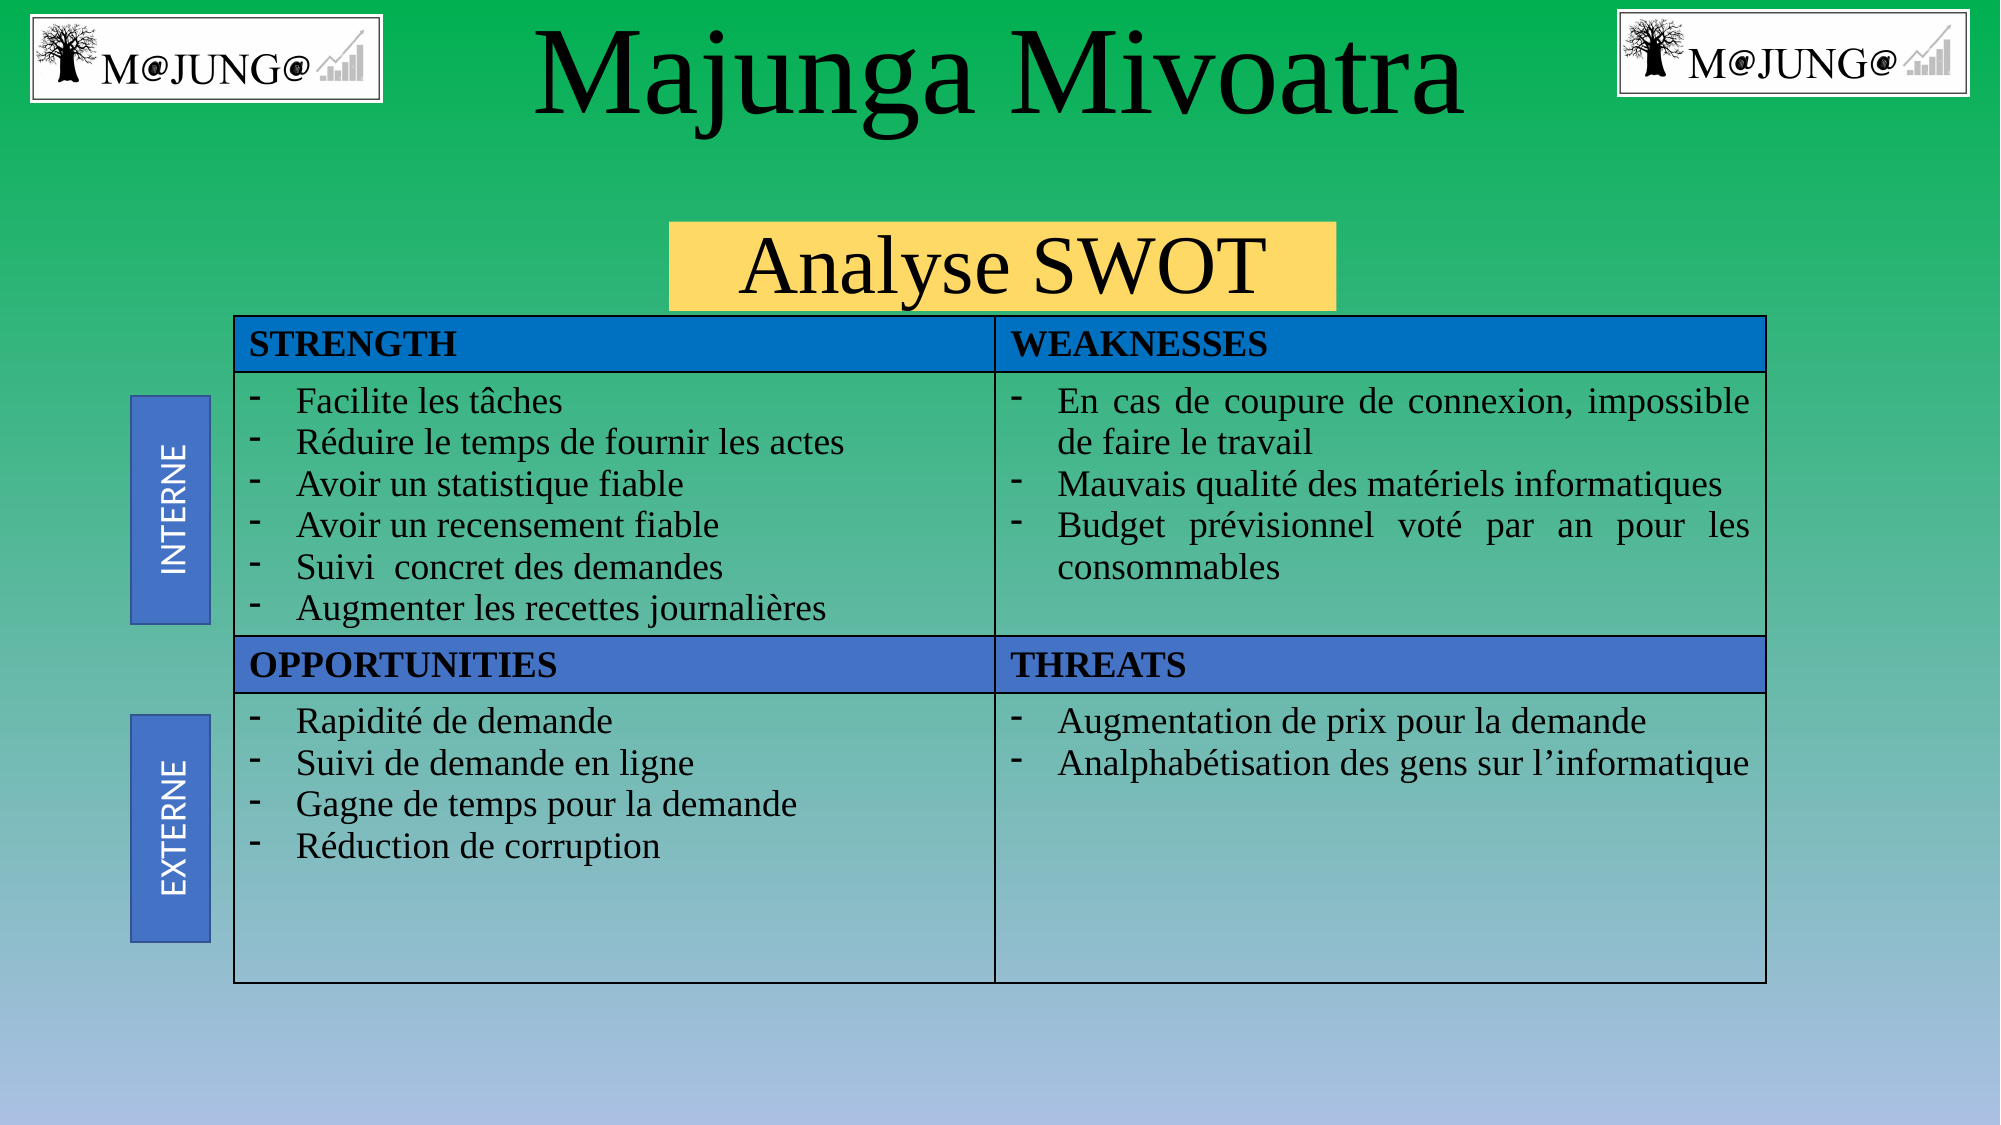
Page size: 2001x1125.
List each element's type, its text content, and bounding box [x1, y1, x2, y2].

table_cell En cas de coupure de connexion, impossible de faire le travail Mauvais qualité des matériels informatiques Budget prévisionnel voté par an pour les consommables [996, 373, 1765, 635]
text_box Majunga Mivoatra [137, 0, 1863, 148]
table_cell Augmentation de prix pour la demande Analphabétisation des gens sur l’informatique [996, 694, 1765, 982]
picture [1617, 9, 1970, 97]
table_cell OPPORTUNITIES [235, 637, 994, 692]
table_cell Facilite les tâches Réduire le temps de fournir les actes Avoir un statistique fiable Avoir un recensement fiable Suivi concret des demandes Augmenter les recettes journalières [235, 373, 994, 635]
table_header WEAKNESSES [996, 317, 1765, 371]
table_header STRENGTH [235, 317, 994, 371]
table_cell Rapidité de demande Suivi de demande en ligne Gagne de temps pour la demande Réduction de corruption [235, 694, 994, 982]
text_box EXTERNE [130, 714, 211, 943]
text_box INTERNE [130, 395, 211, 625]
picture [30, 14, 383, 103]
table_cell THREATS [996, 637, 1765, 692]
text_box Analyse SWOT [669, 221, 1337, 311]
